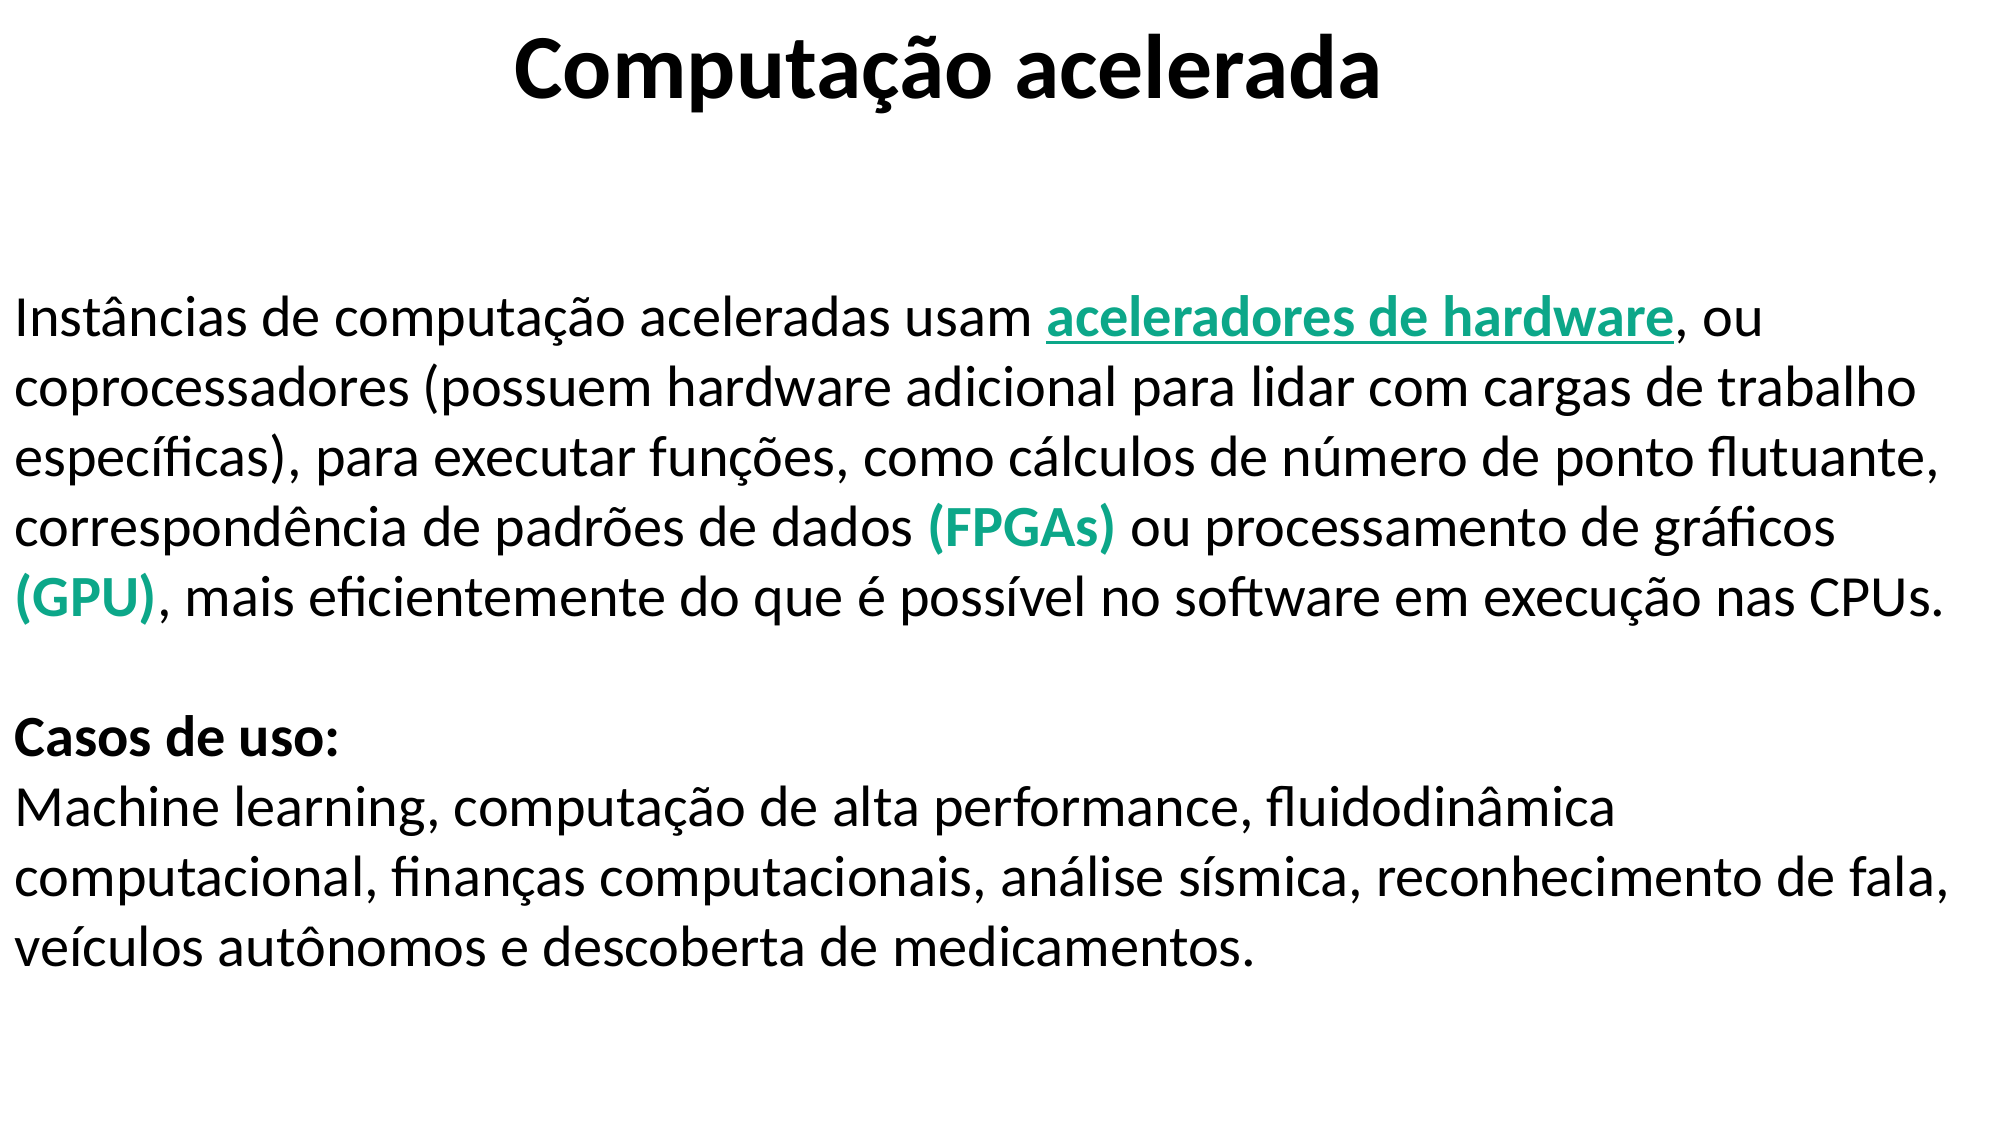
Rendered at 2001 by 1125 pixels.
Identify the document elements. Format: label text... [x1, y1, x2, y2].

text_box Instâncias de computação aceleradas usam aceleradores de hardware, ou coprocessadores (possuem hardware adicional para lidar com cargas de trabalho específicas), para executar funções, como cálculos de número de ponto flutuante, correspondência de padrões de dados (FPGAs) ou processamento de gráficos (GPU), mais eficientemente do que é possível no software em execução nas CPUs. Casos de uso: Machine learning, computação de alta performance, fluidodinâmica computacional, finanças computacionais, análise sísmica, reconhecimento de fala, veículos autônomos e descoberta de medicamentos. [0, 271, 2000, 986]
text_box Computação acelerada [499, 0, 1501, 125]
